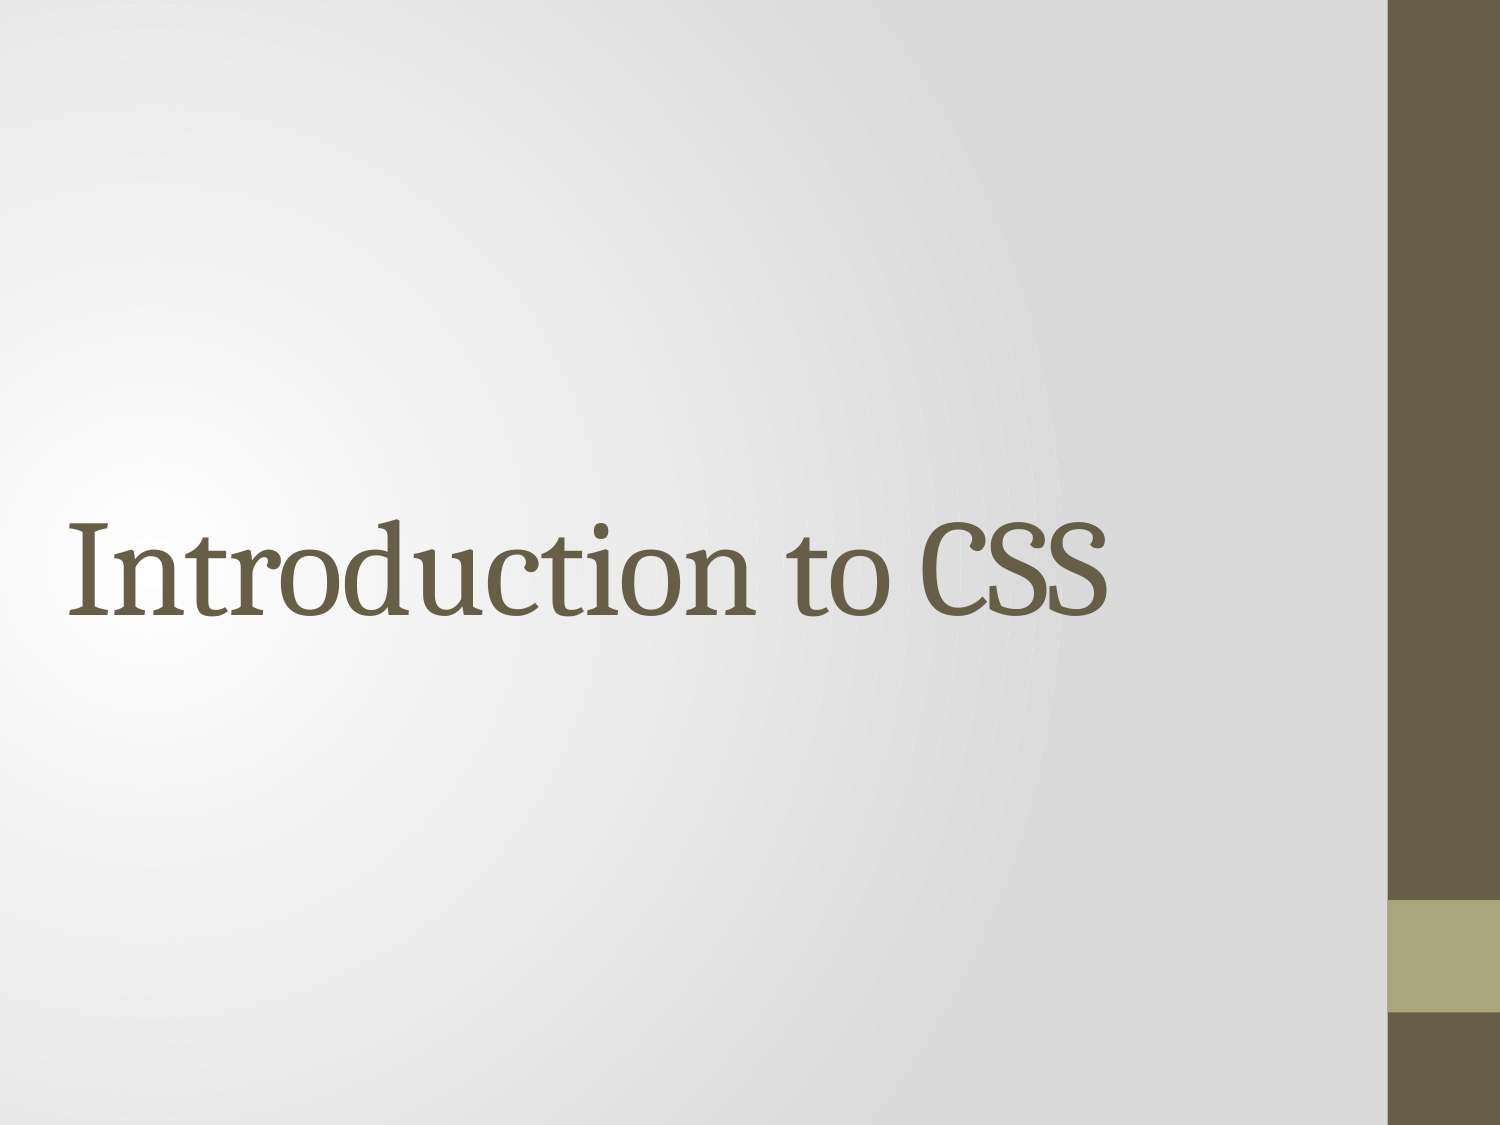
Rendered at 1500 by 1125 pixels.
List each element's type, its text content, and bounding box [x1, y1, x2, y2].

title Introduction to CSS [50, 512, 1325, 650]
